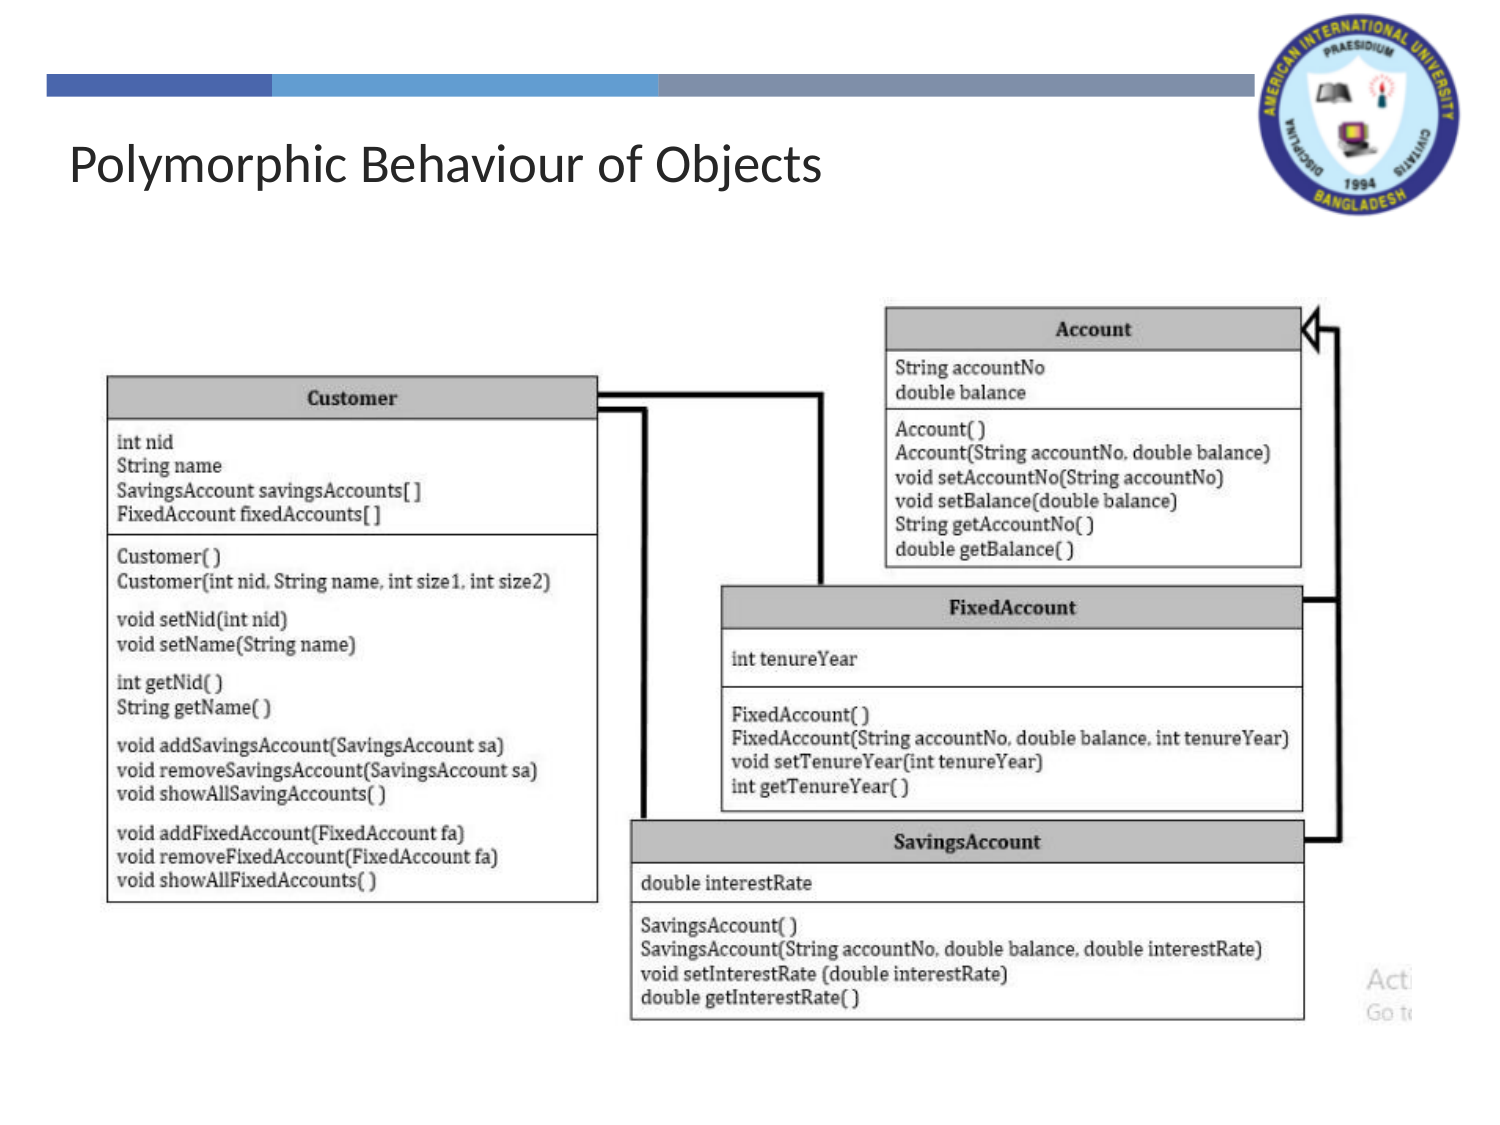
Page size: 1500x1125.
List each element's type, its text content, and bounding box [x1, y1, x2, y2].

picture [1254, 9, 1465, 221]
text_box Polymorphic Behaviour of Objects [55, 119, 1129, 201]
picture [87, 297, 1413, 1036]
